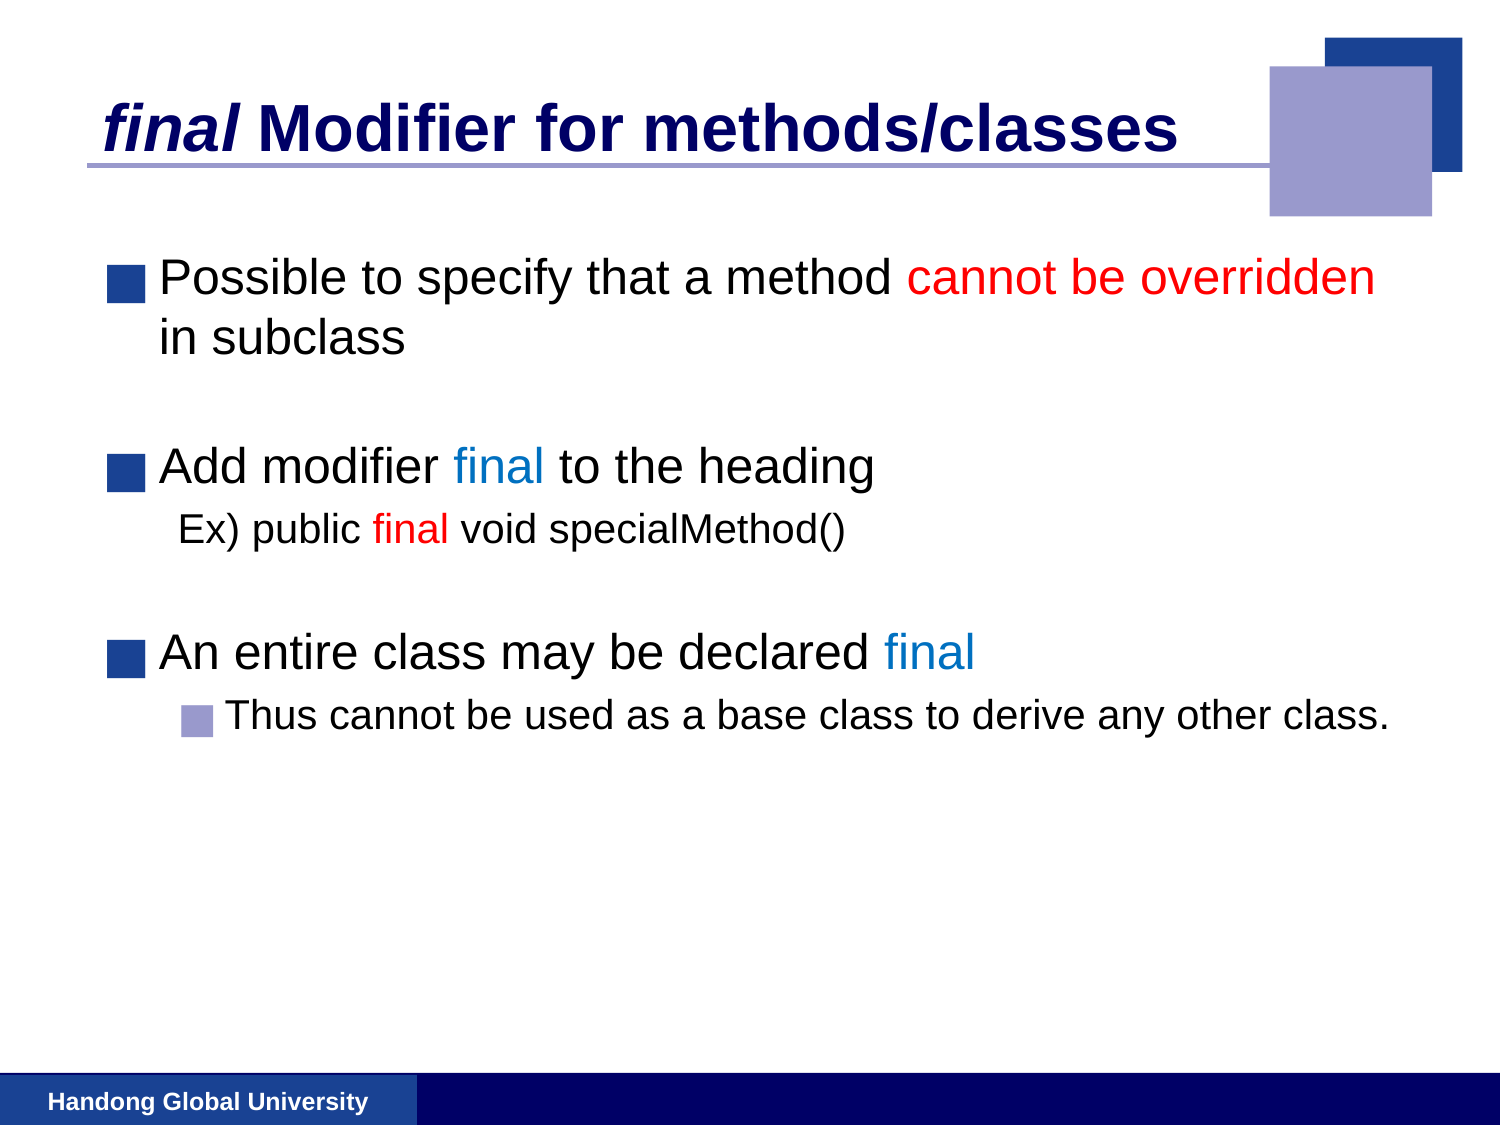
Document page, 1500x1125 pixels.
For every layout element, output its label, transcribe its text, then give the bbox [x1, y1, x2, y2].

list Possible to specify that a method cannot be overridden in subclass Add modifier final to the heading Ex) public final void specialMethod() An entire class may be declared final Thus cannot be used as a base class to derive any other class. [87, 237, 1425, 1013]
title final Modifier for methods/classes [87, 46, 1238, 172]
